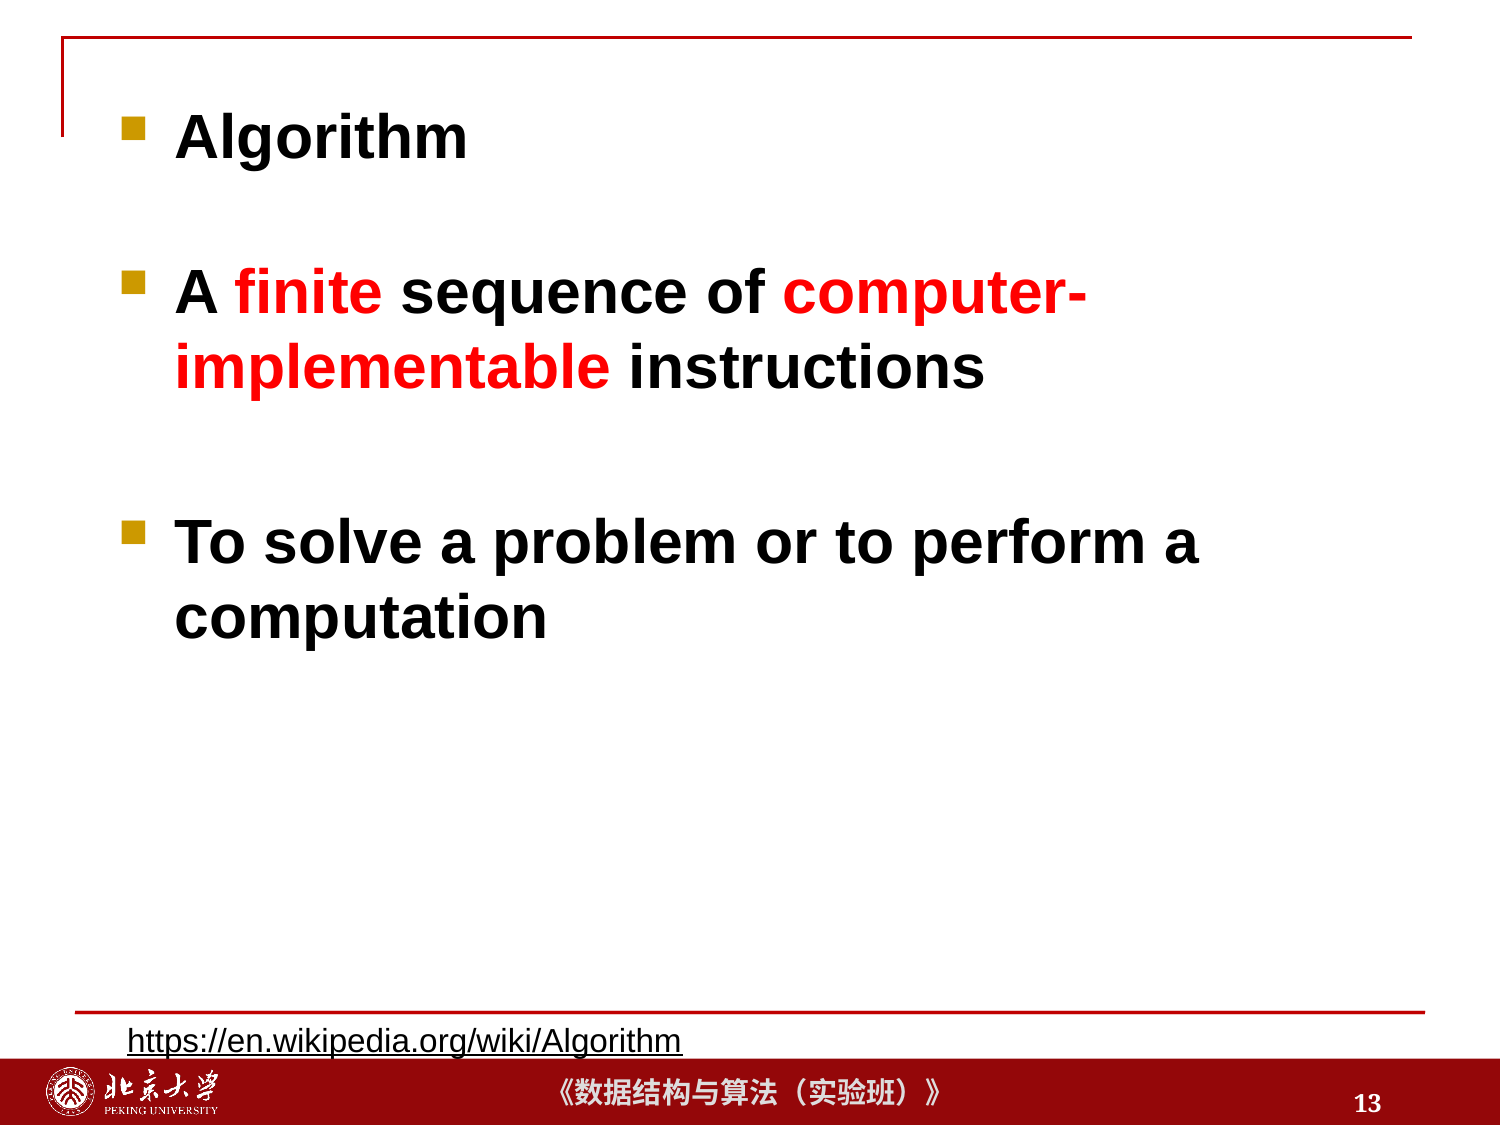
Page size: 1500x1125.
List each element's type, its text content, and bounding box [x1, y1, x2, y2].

text_box https://en.wikipedia.org/wiki/Algorithm [112, 1011, 1367, 1066]
list A finite sequence of computer-implementable instructions To solve a problem or to perform a computation [103, 243, 1398, 1017]
title Algorithm [103, 59, 1398, 208]
slide_number 13 [1059, 1074, 1397, 1125]
picture [46, 1067, 218, 1116]
